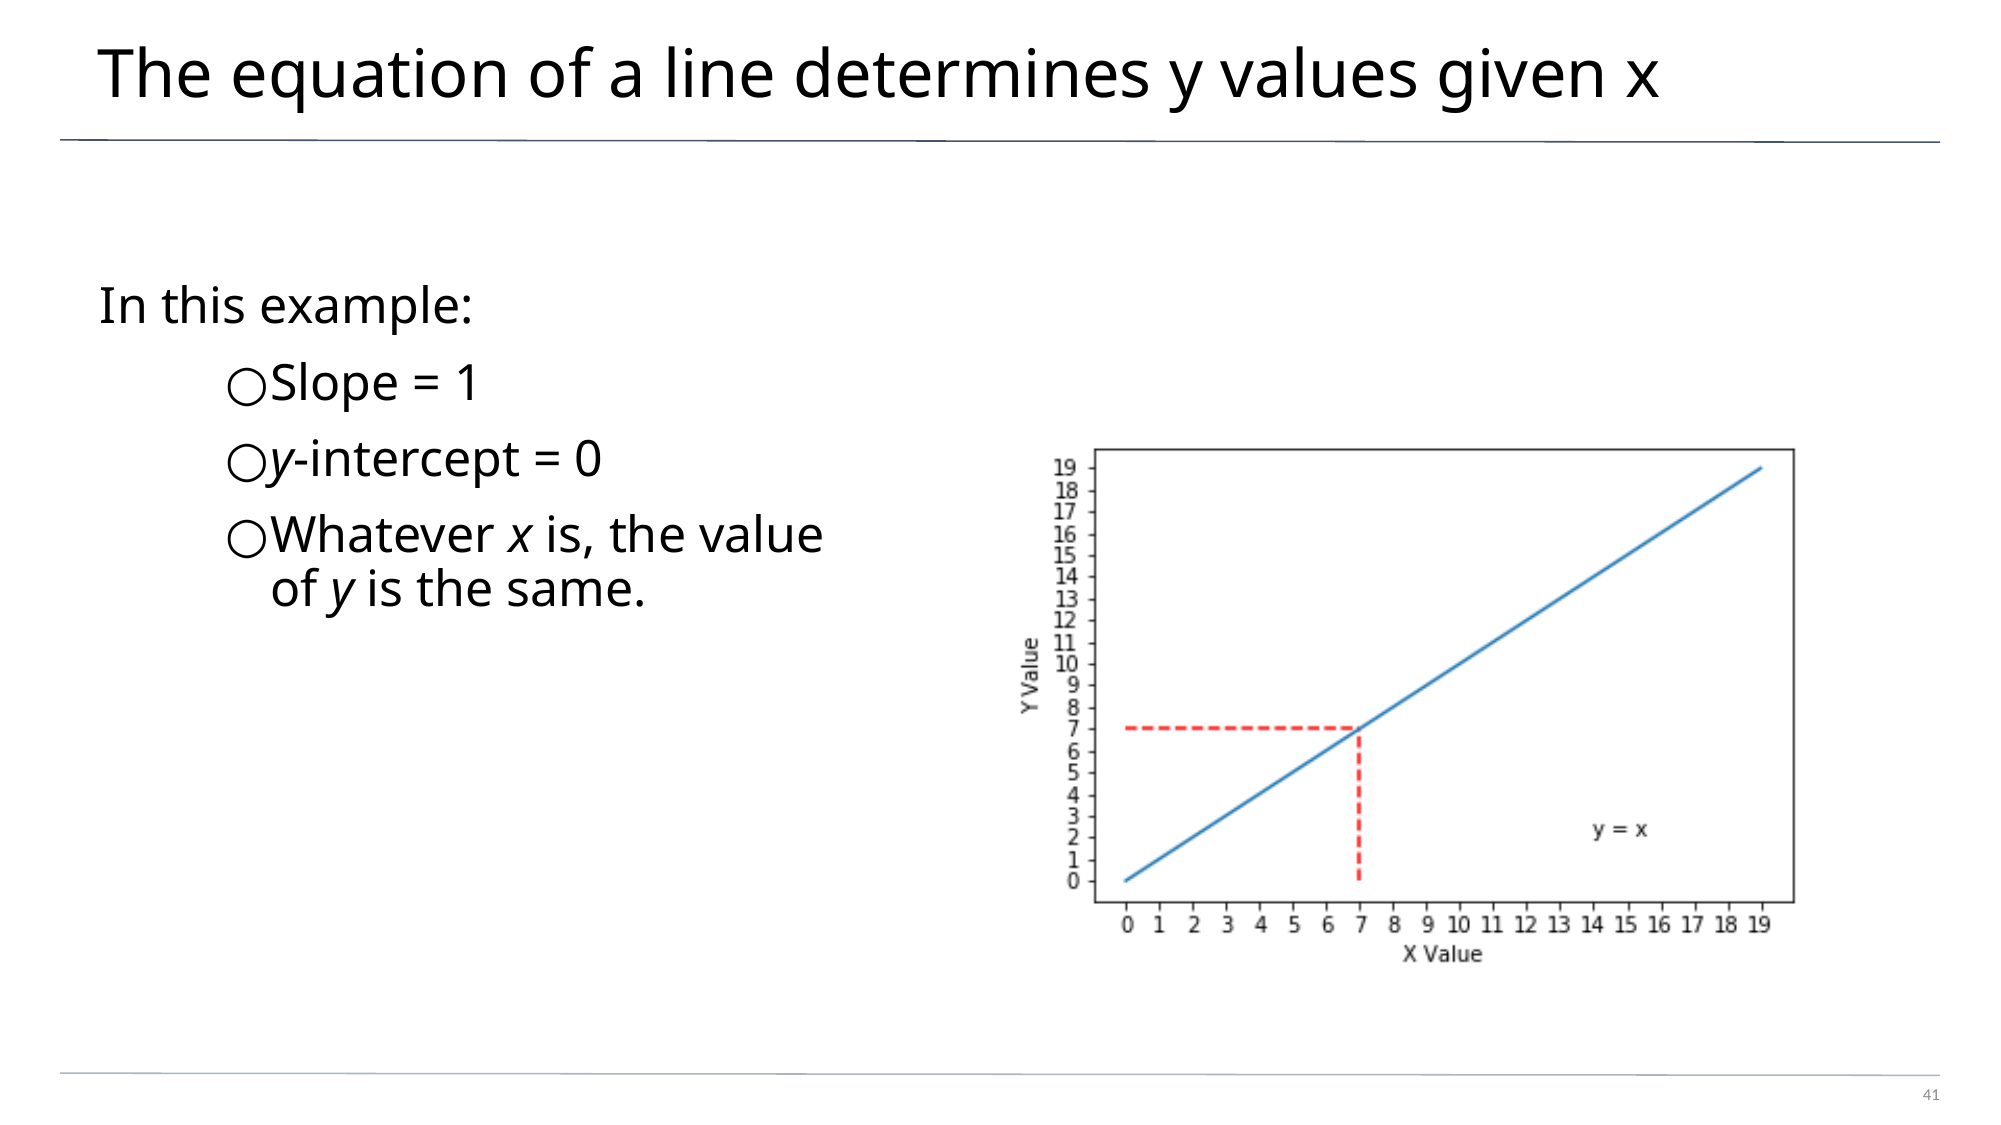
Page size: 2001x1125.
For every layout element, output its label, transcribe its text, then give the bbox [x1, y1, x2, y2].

list In this example: Slope = 1 y-intercept = 0 Whatever x is, the value of y is the same. [0, 280, 944, 1074]
title The equation of a line determines y values given x [0, 0, 2000, 117]
picture [982, 351, 1883, 977]
slide_number 41 [1882, 1084, 1940, 1108]
